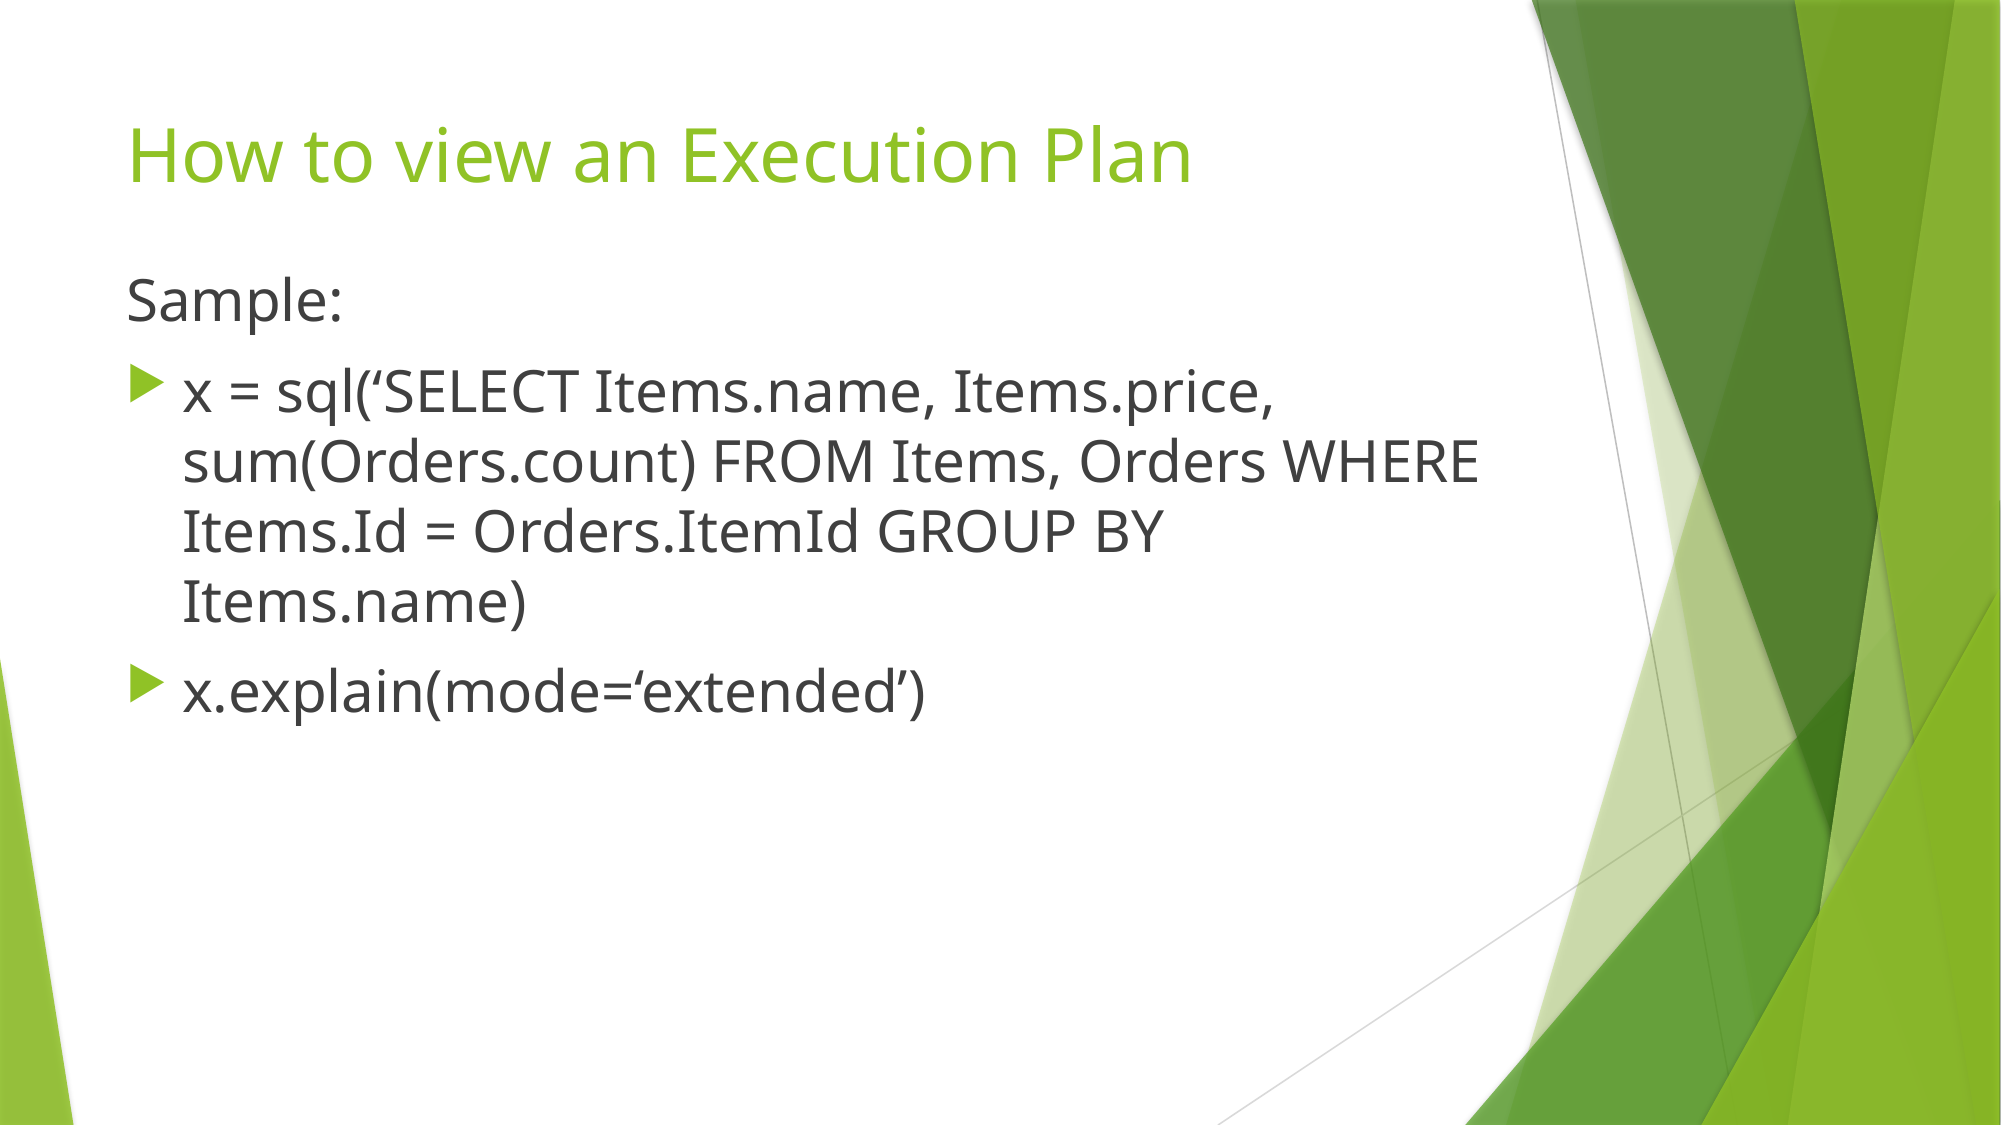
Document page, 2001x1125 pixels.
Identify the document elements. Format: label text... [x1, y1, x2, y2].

list Sample: x = sql(‘SELECT Items.name, Items.price, sum(Orders.count) FROM Items, Orders WHERE Items.Id = Orders.ItemId GROUP BY Items.name) x.explain(mode=‘extended’) [111, 256, 1522, 992]
title How to view an Execution Plan [111, 99, 1522, 233]
